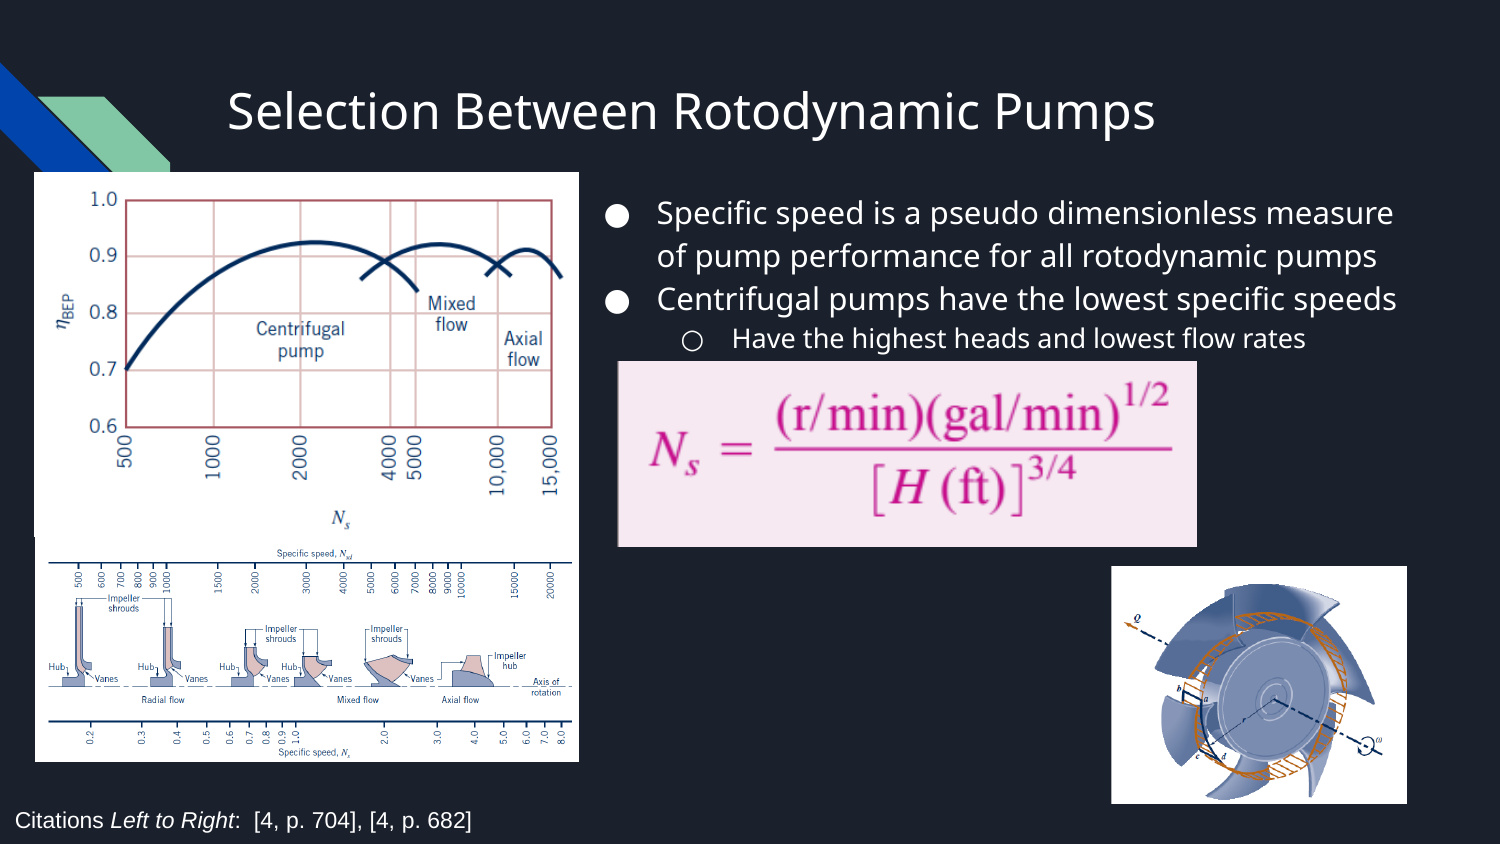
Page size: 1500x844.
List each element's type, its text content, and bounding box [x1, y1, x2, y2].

title Selection Between Rotodynamic Pumps [212, 64, 1368, 172]
picture [1111, 566, 1408, 805]
picture [34, 172, 579, 762]
text_box Citations Left to Right: [4, p. 704], [4, p. 682] [0, 798, 750, 841]
list Specific speed is a pseudo dimensionless measure of pump performance for all rotodynamic pumps Centrifugal pumps have the lowest specific speeds Have the highest heads and lowest flow rates [579, 172, 1432, 493]
picture [617, 360, 1197, 547]
